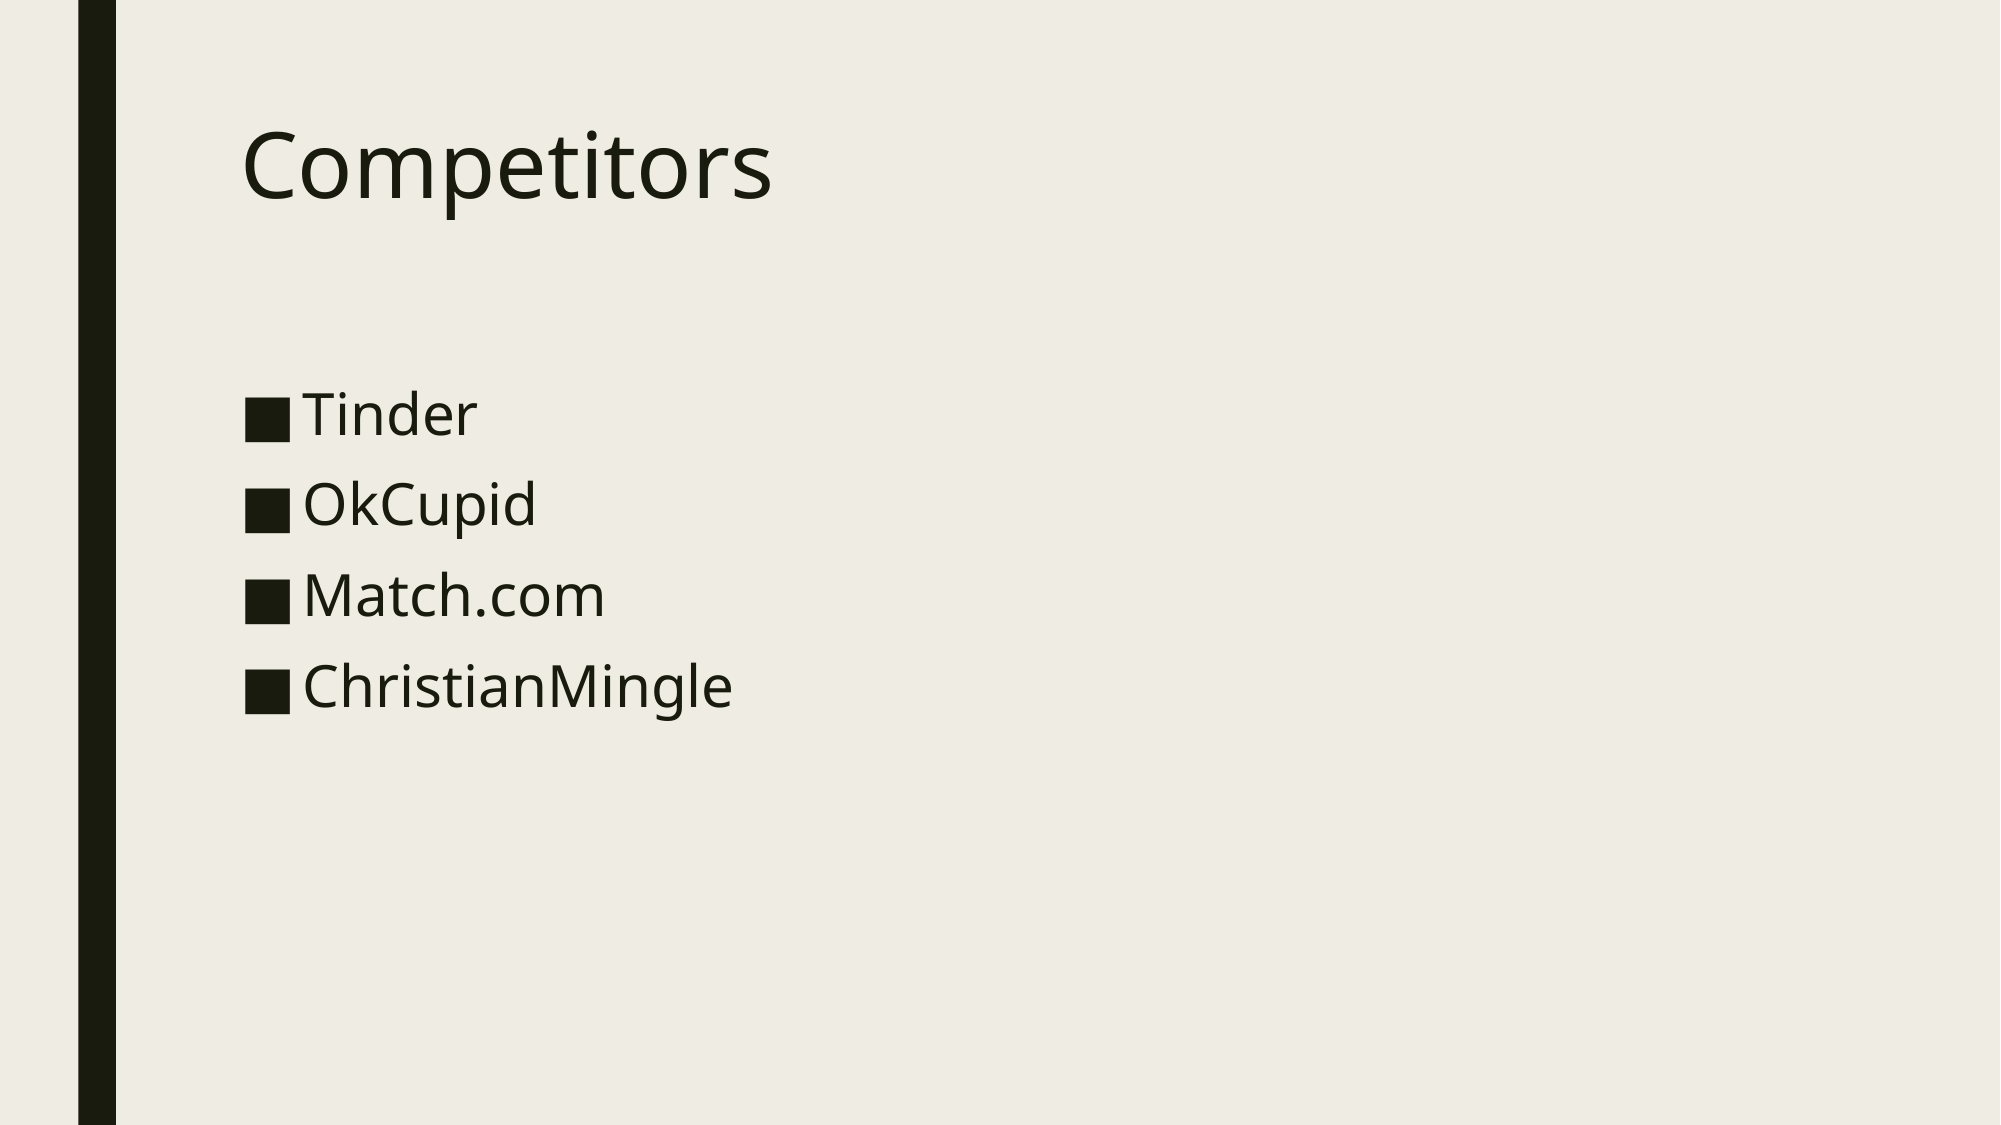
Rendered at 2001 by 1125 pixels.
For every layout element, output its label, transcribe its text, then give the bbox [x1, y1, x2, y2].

title Competitors [225, 112, 1800, 357]
list Tinder OkCupid Match.com ChristianMingle [225, 375, 1800, 963]
